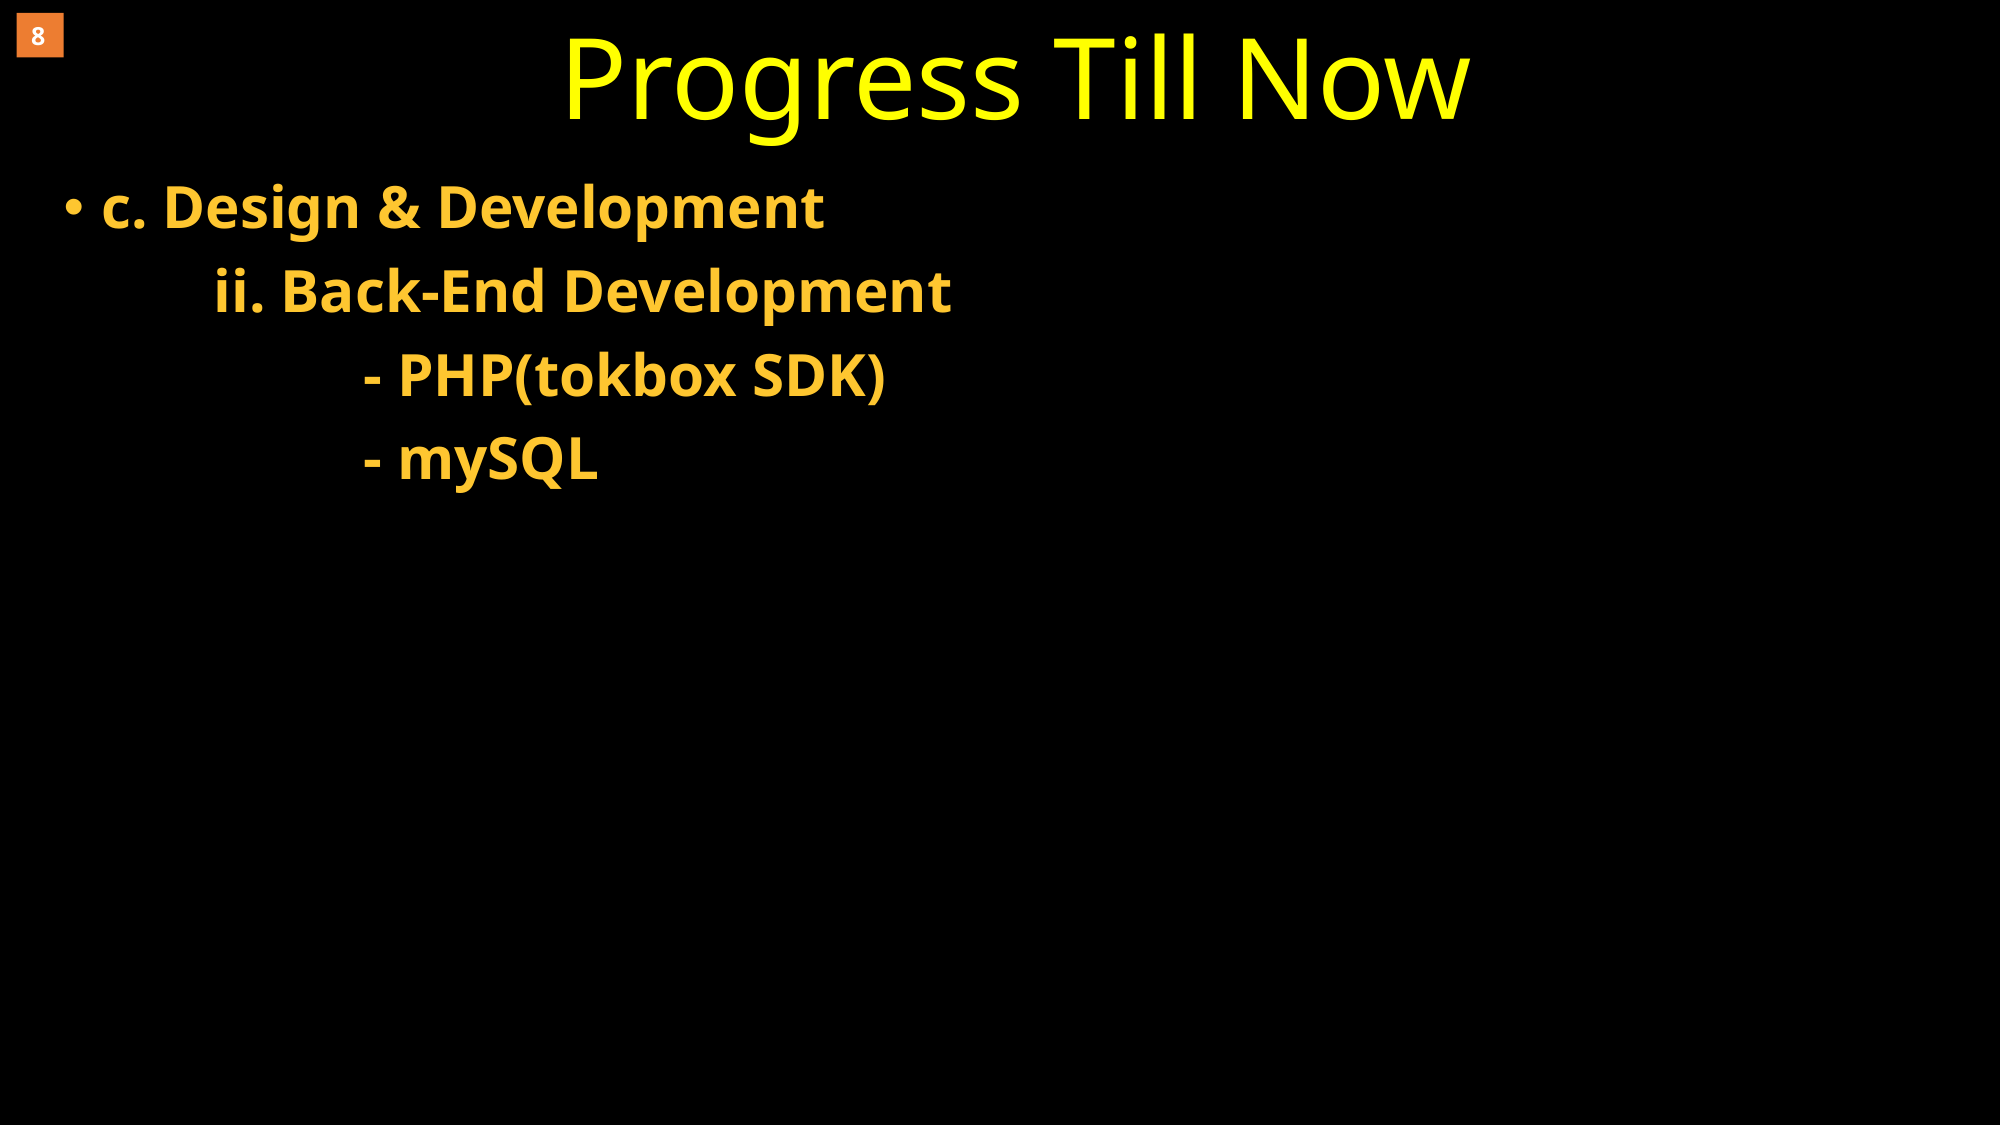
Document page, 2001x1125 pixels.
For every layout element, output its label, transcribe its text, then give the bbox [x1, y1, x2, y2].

list c. Design & Development ii. Back-End Development - PHP(tokbox SDK) - mySQL [48, 171, 1863, 630]
text_box 8 [16, 12, 64, 58]
text_box Progress Till Now [494, 0, 1538, 150]
